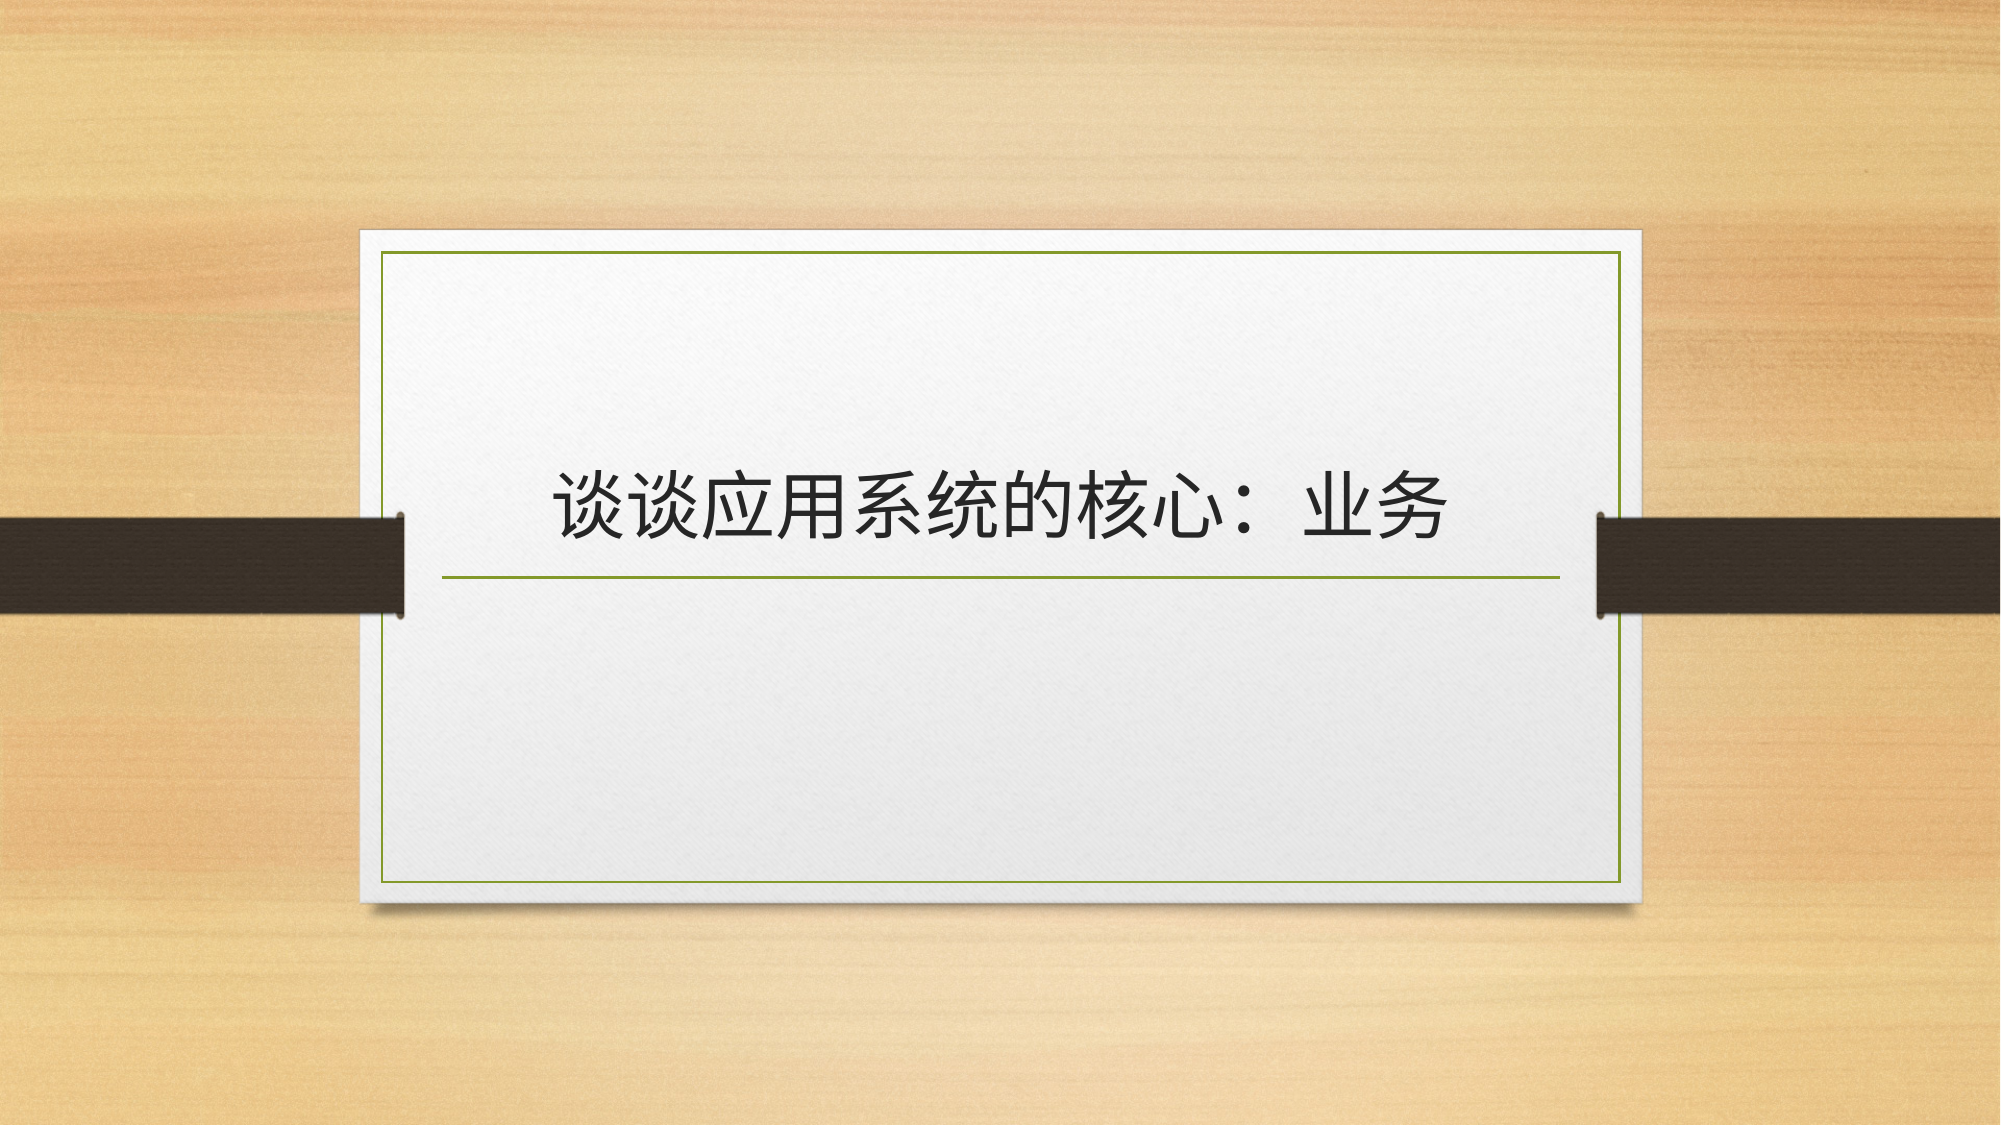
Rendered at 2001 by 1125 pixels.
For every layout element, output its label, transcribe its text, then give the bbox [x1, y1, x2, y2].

picture [0, 0, 2001, 1125]
title 谈谈应用系统的核心：业务 [441, 306, 1560, 556]
